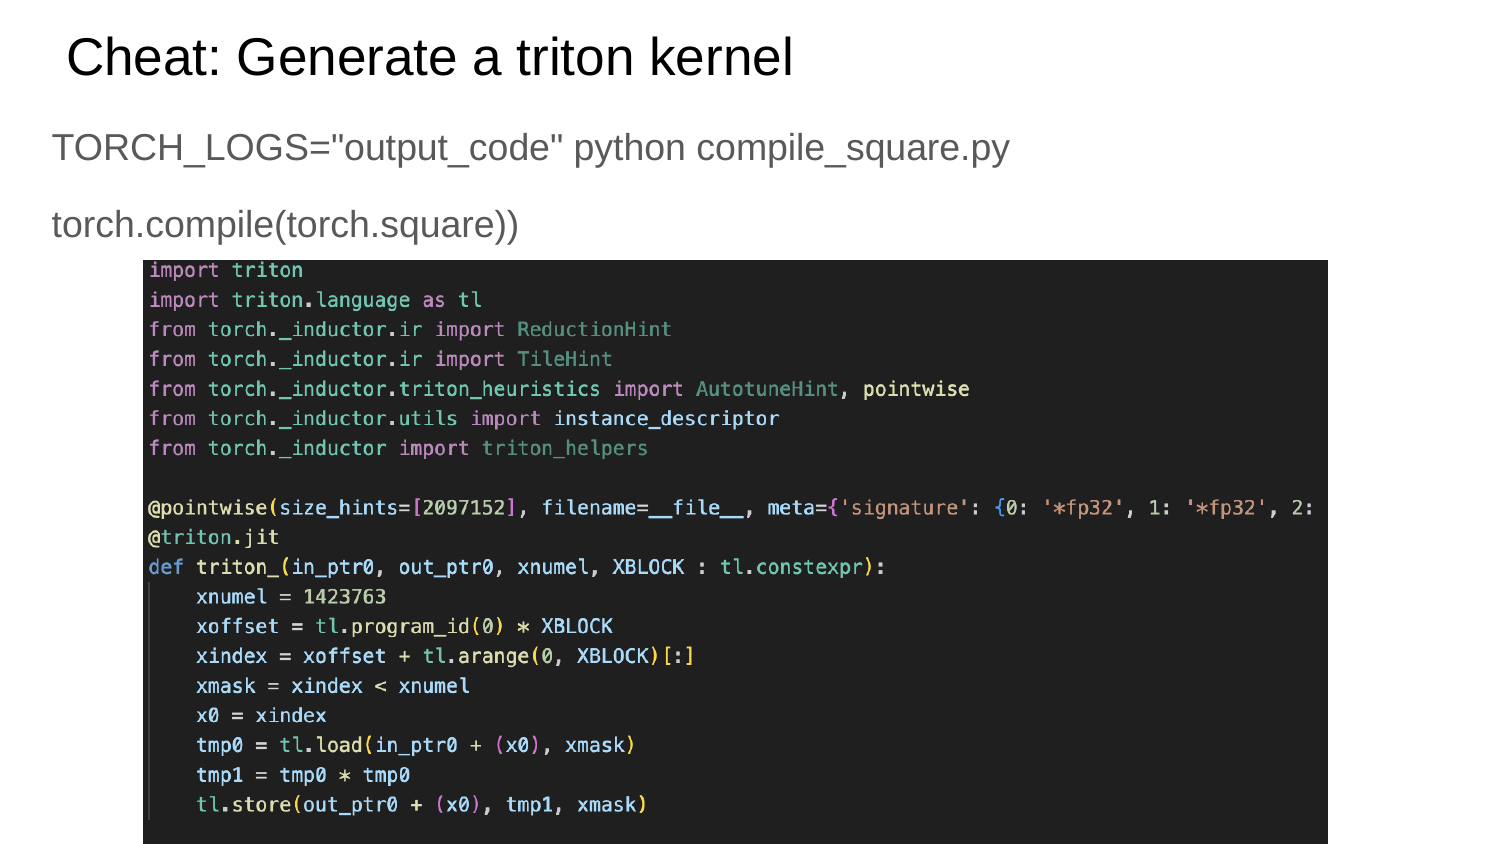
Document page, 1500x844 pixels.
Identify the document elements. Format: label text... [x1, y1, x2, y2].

title Cheat: Generate a triton kernel [51, 7, 1449, 102]
picture [143, 260, 1328, 844]
list TORCH_LOGS="output_code" python compile_square.py torch.compile(torch.square)) [36, 101, 1435, 662]
